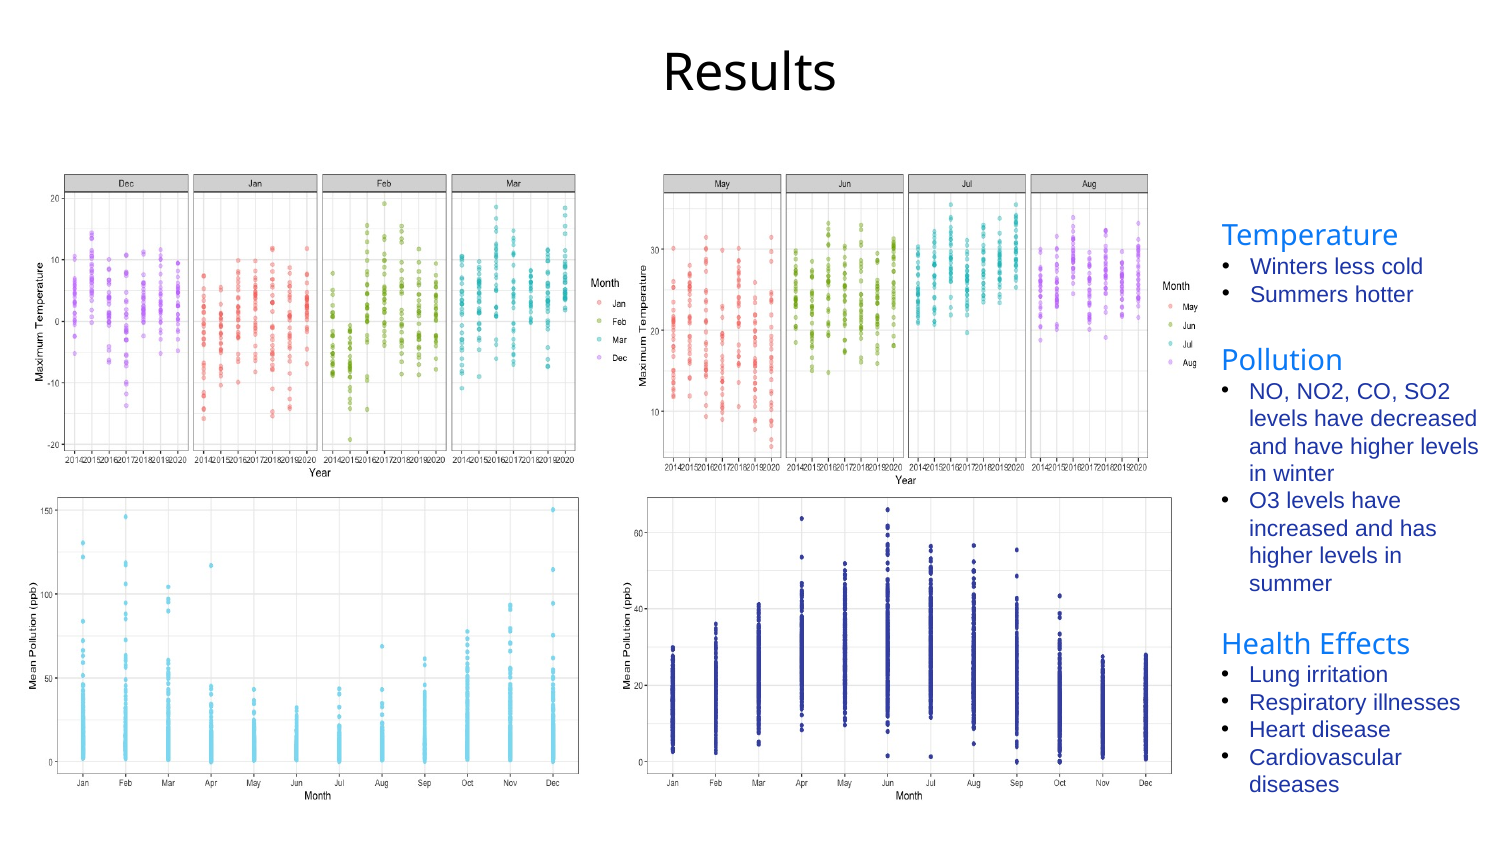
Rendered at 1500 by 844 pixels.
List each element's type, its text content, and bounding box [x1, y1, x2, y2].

text_box Health Effects Lung irritation Respiratory illnesses Heart disease Cardiovascular diseases [1210, 617, 1493, 805]
title Results [77, 29, 1423, 109]
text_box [24, 167, 1207, 808]
text_box Pollution NO, NO2, CO, SO2 levels have decreased and have higher levels in winter O3 levels have increased and has higher levels in summer [1210, 333, 1500, 604]
text_box Temperature Winters less cold Summers hotter [1210, 209, 1439, 314]
